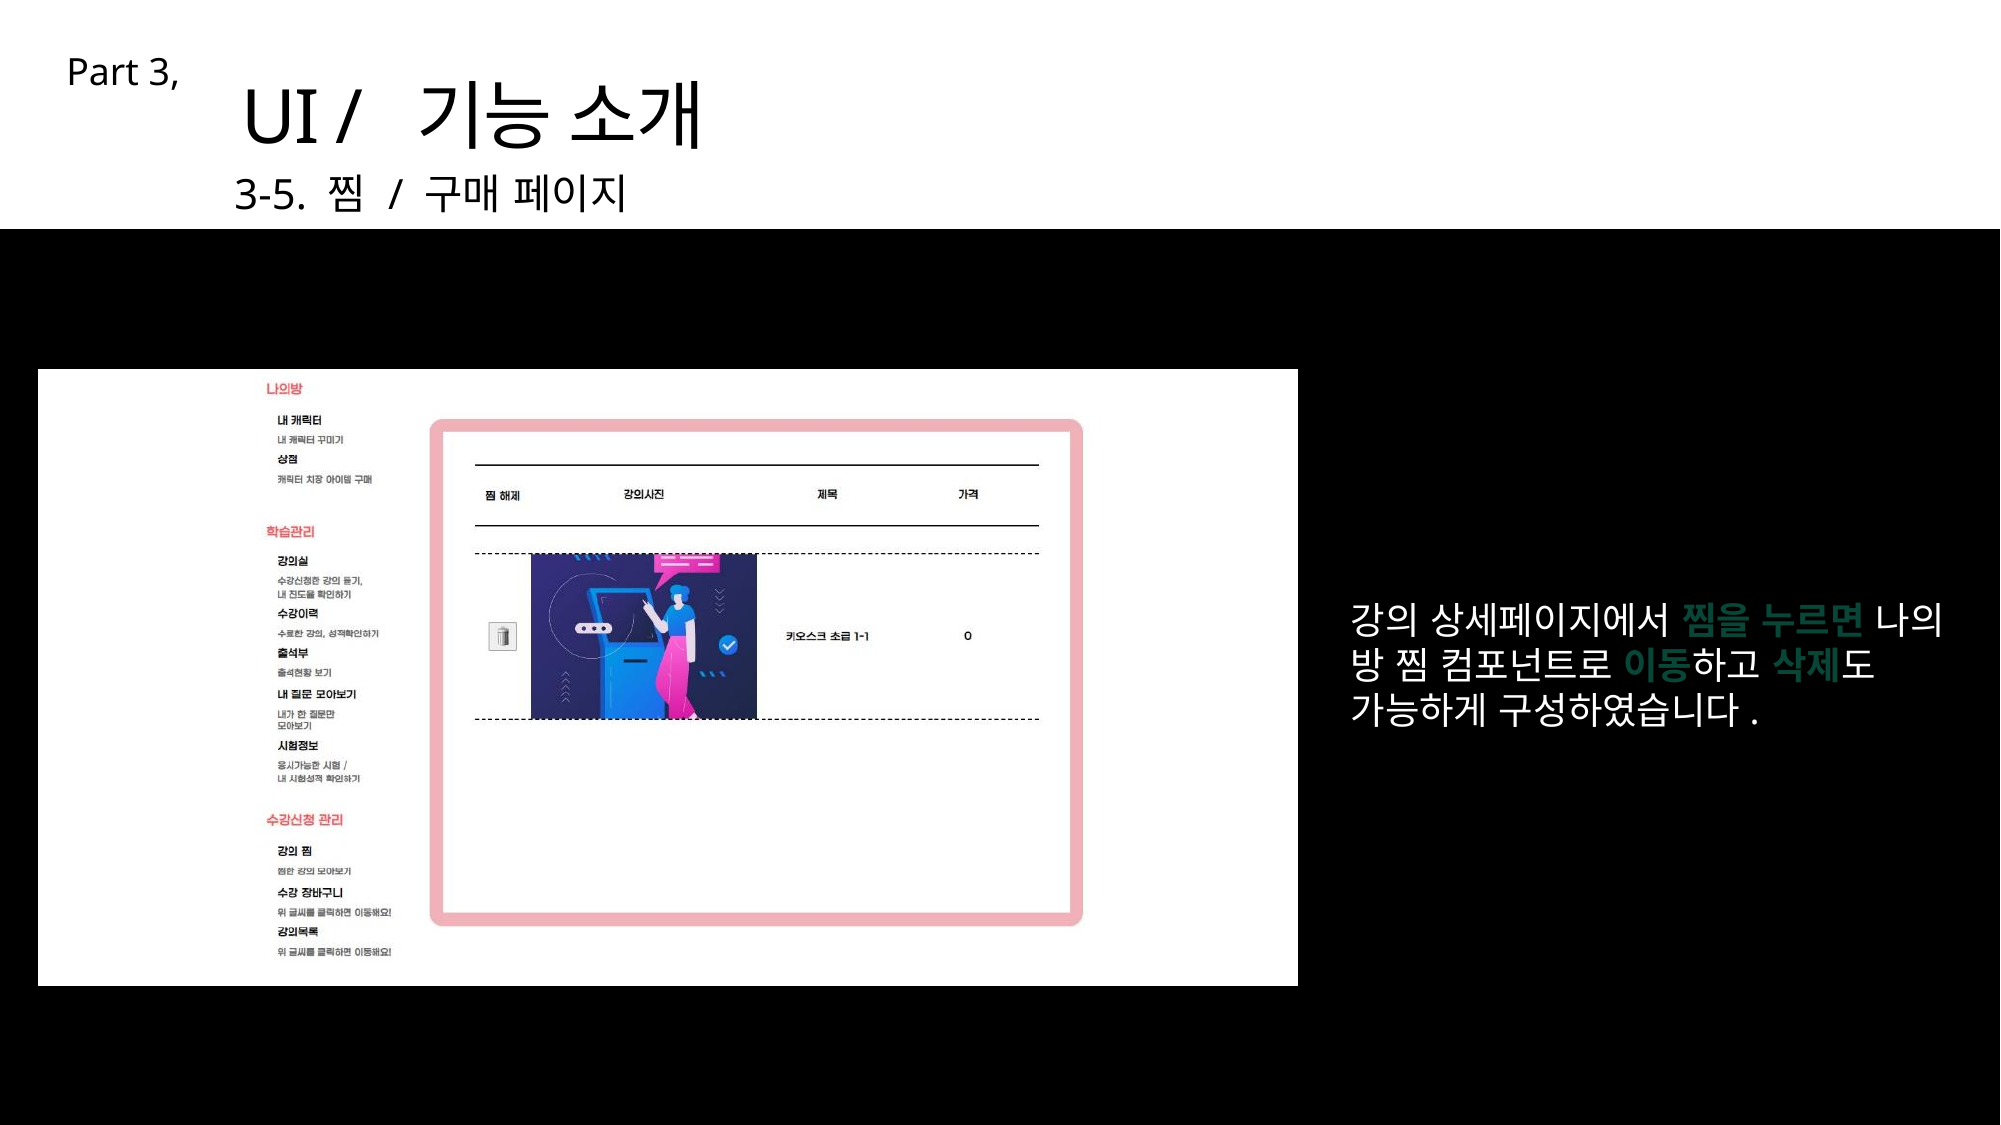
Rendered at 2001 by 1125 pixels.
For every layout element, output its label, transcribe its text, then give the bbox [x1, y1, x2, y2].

text_box [0, 229, 2000, 1125]
picture [37, 369, 1298, 986]
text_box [41, 40, 730, 226]
text_box 강의 상세페이지에서 찜을 누르면 나의 방 찜 컴포넌트로 이동하고 삭제도 가능하게 구성하였습니다. [1335, 589, 1976, 740]
